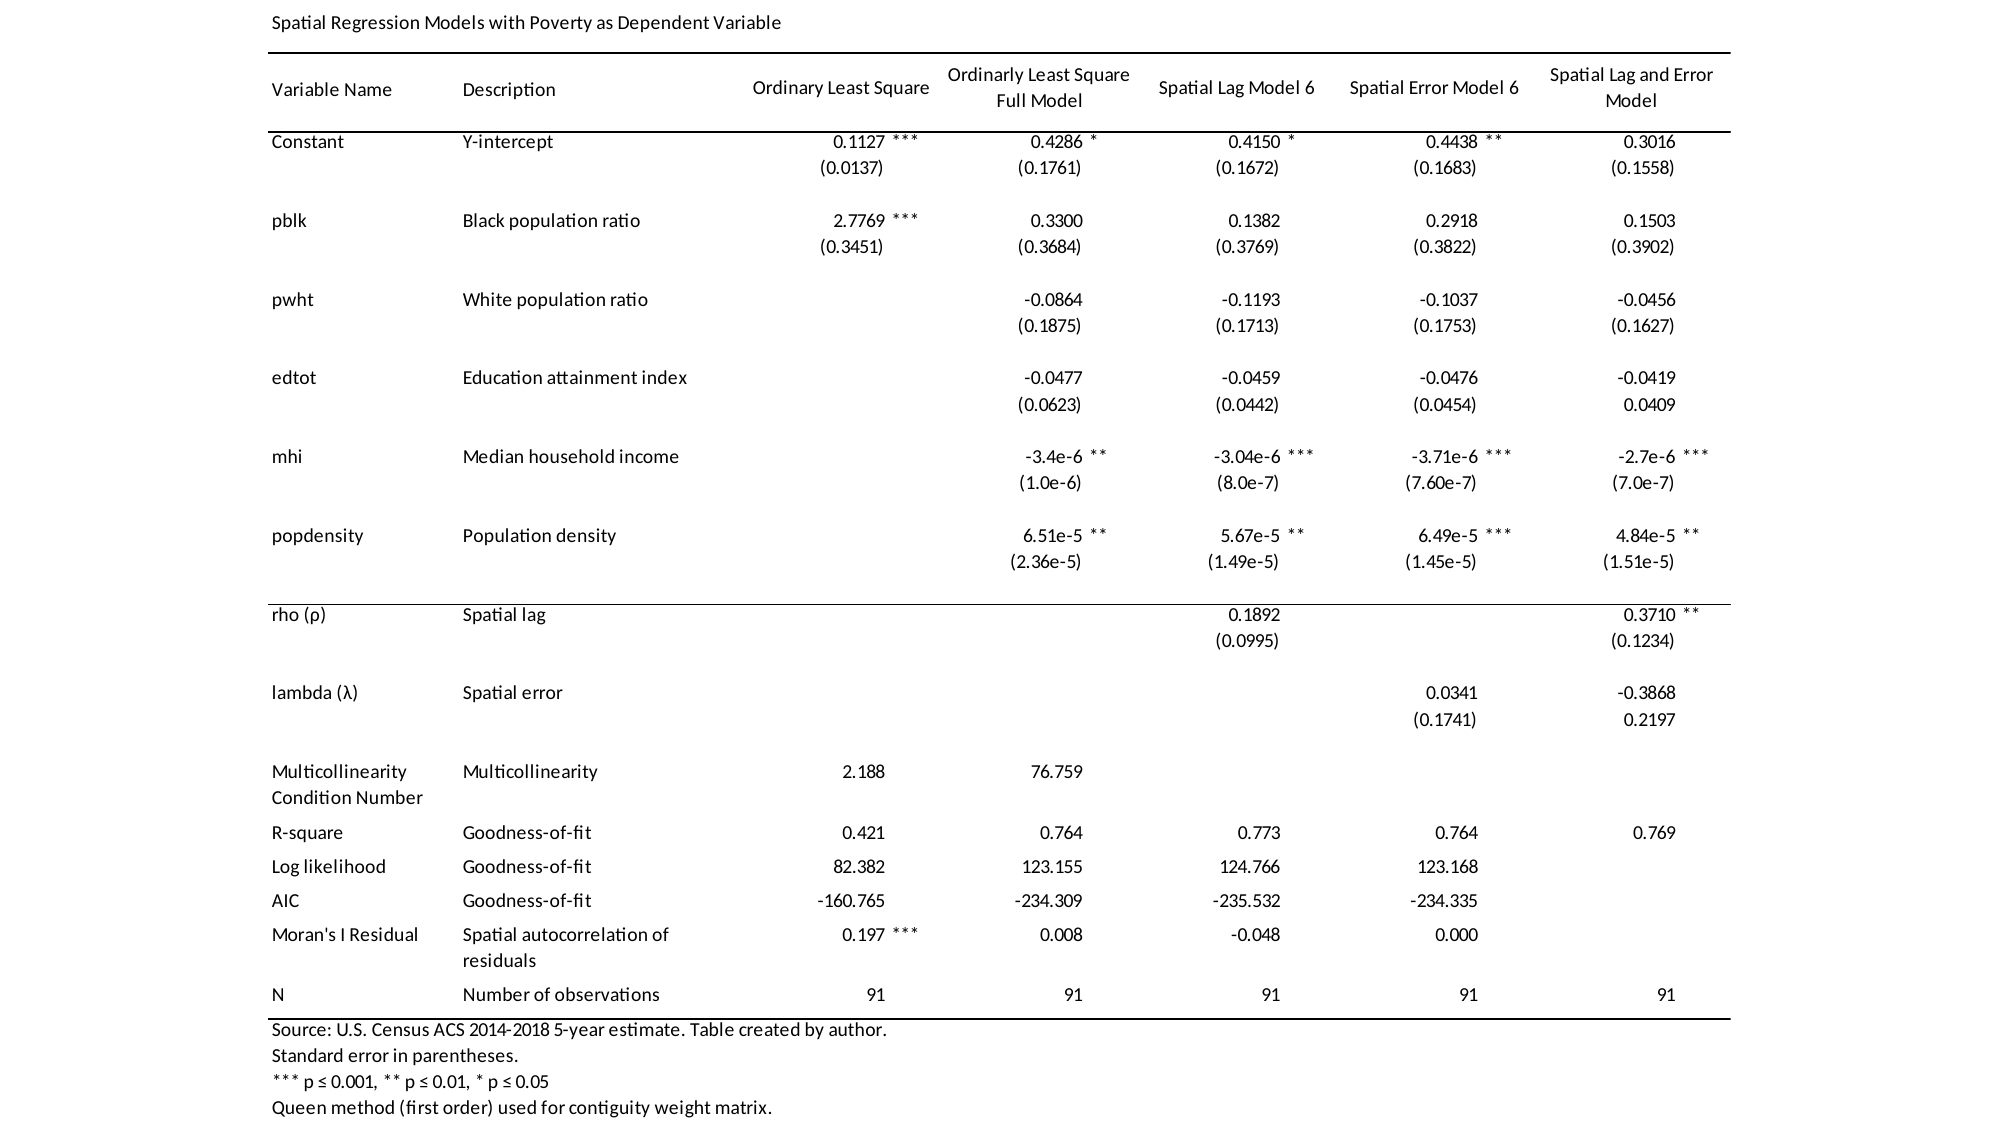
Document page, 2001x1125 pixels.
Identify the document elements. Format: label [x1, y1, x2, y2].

picture [267, 0, 1733, 1125]
